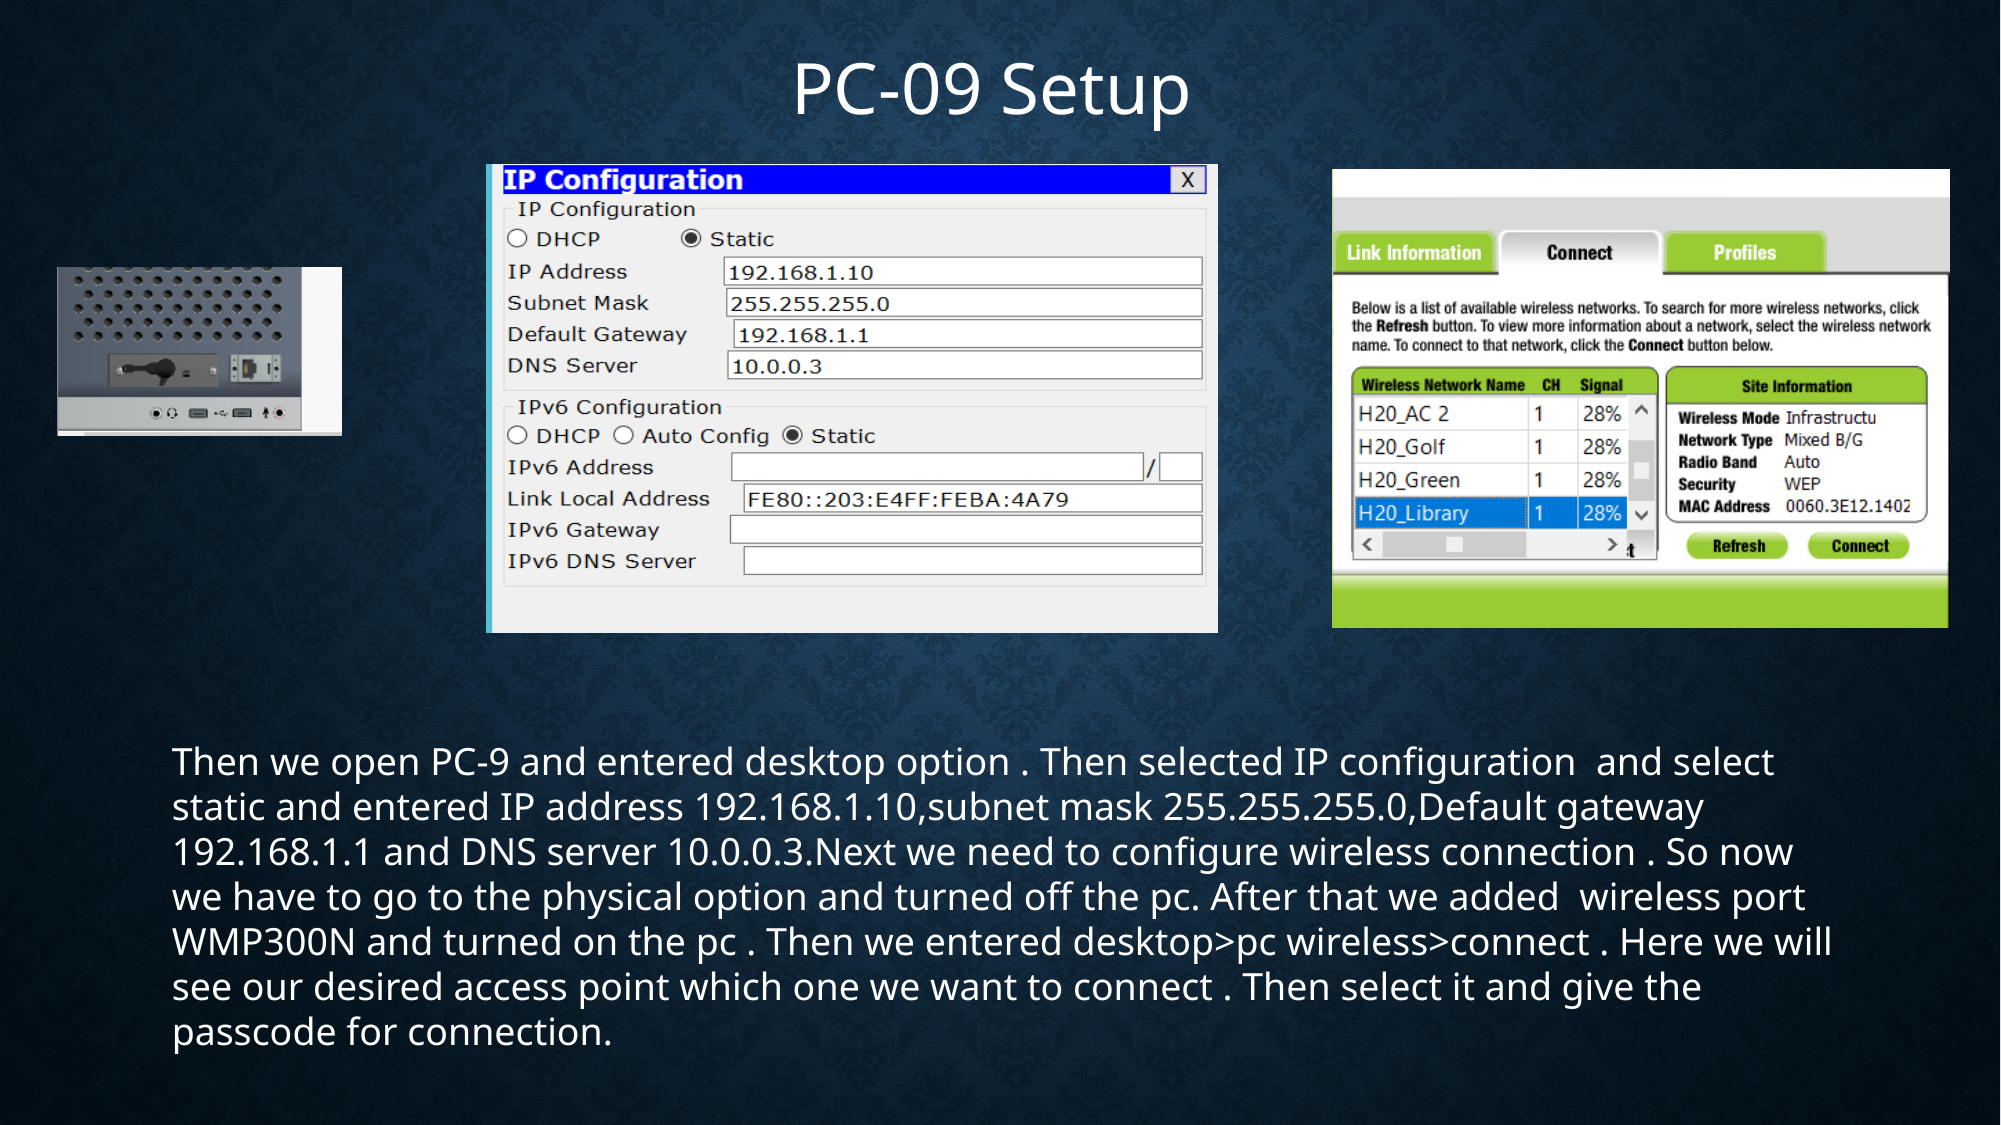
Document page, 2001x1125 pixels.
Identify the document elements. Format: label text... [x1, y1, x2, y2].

picture [56, 266, 342, 437]
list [485, 164, 1219, 634]
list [1331, 168, 1950, 629]
title PC-09 Setup [142, 18, 1842, 165]
text_box Then we open PC-9 and entered desktop option . Then selected IP configuration and select static and entered IP address 192.168.1.10,subnet mask 255.255.255.0,Default gateway 192.168.1.1 and DNS server 10.0.0.3.Next we need to configure wireless connection . So now we have to go to the physical option and turned off the pc. After that we added wireless port WMP300N and turned on the pc . Then we entered desktop>pc wireless>connect . Here we will see our desired access point which one we want to connect . Then select it and give the passcode for connection. [157, 730, 1868, 1061]
